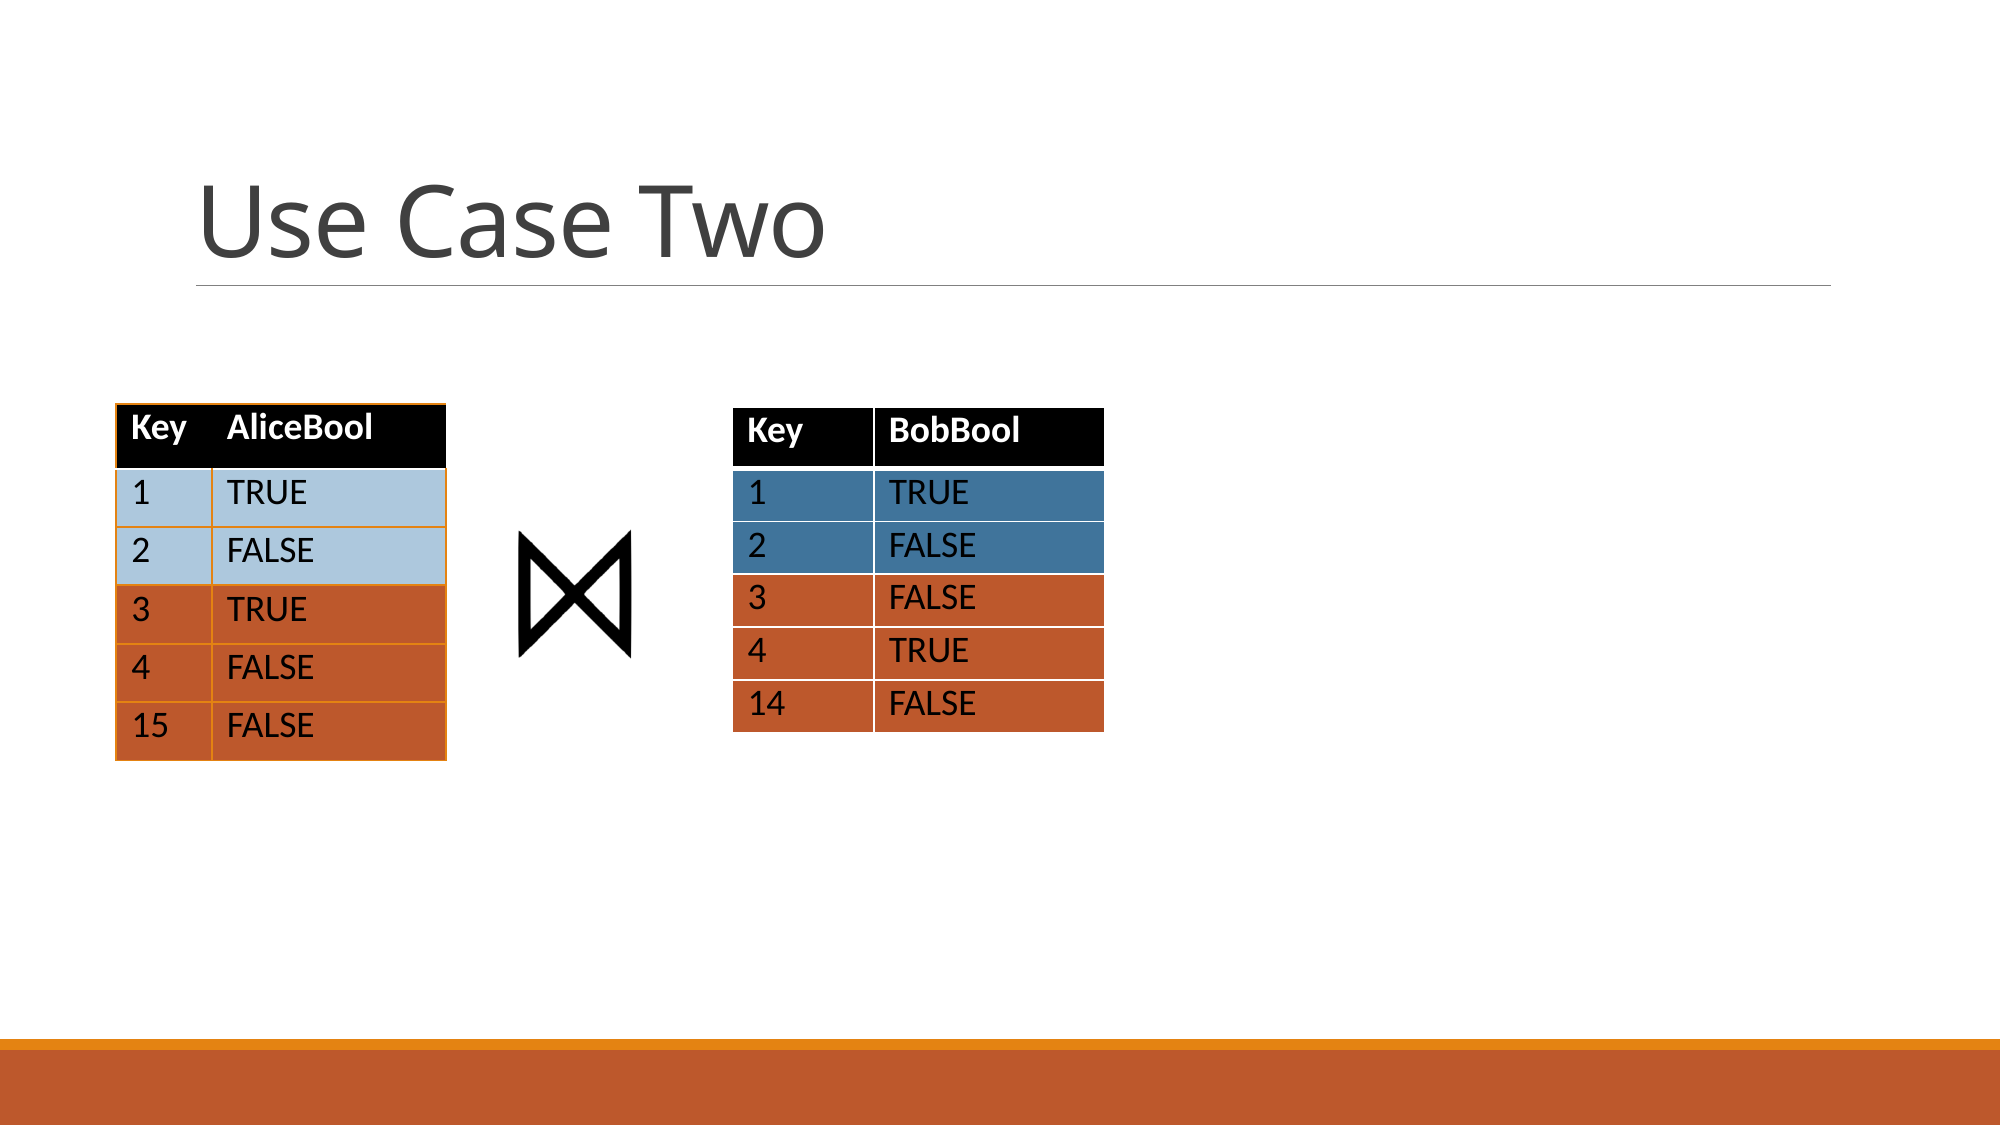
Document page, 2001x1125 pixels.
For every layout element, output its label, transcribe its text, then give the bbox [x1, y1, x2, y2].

table_cell TRUE [213, 470, 445, 526]
table_cell FALSE [213, 703, 445, 760]
table_cell 14 [733, 681, 873, 732]
table_cell 3 [117, 586, 211, 643]
table_cell 4 [117, 645, 211, 701]
table_cell FALSE [875, 575, 1104, 626]
table_cell 1 [733, 471, 873, 521]
table_cell FALSE [213, 645, 445, 701]
picture [508, 507, 647, 665]
table_header BobBool [875, 408, 1104, 466]
table_cell 4 [733, 628, 873, 679]
title Use Case Two [180, 47, 1830, 285]
table_cell TRUE [875, 628, 1104, 679]
table_cell 15 [117, 703, 211, 760]
table_cell FALSE [875, 681, 1104, 732]
table_cell 1 [117, 470, 211, 526]
table_cell 3 [733, 575, 873, 626]
table_header Key [733, 408, 873, 466]
table_cell TRUE [875, 471, 1104, 521]
table_cell TRUE [213, 586, 445, 643]
table_header AliceBool [212, 405, 446, 468]
table_cell FALSE [875, 522, 1104, 573]
table_cell 2 [117, 528, 211, 584]
table_header Key [117, 405, 212, 468]
table_cell FALSE [213, 528, 445, 584]
table_cell 2 [733, 522, 873, 573]
